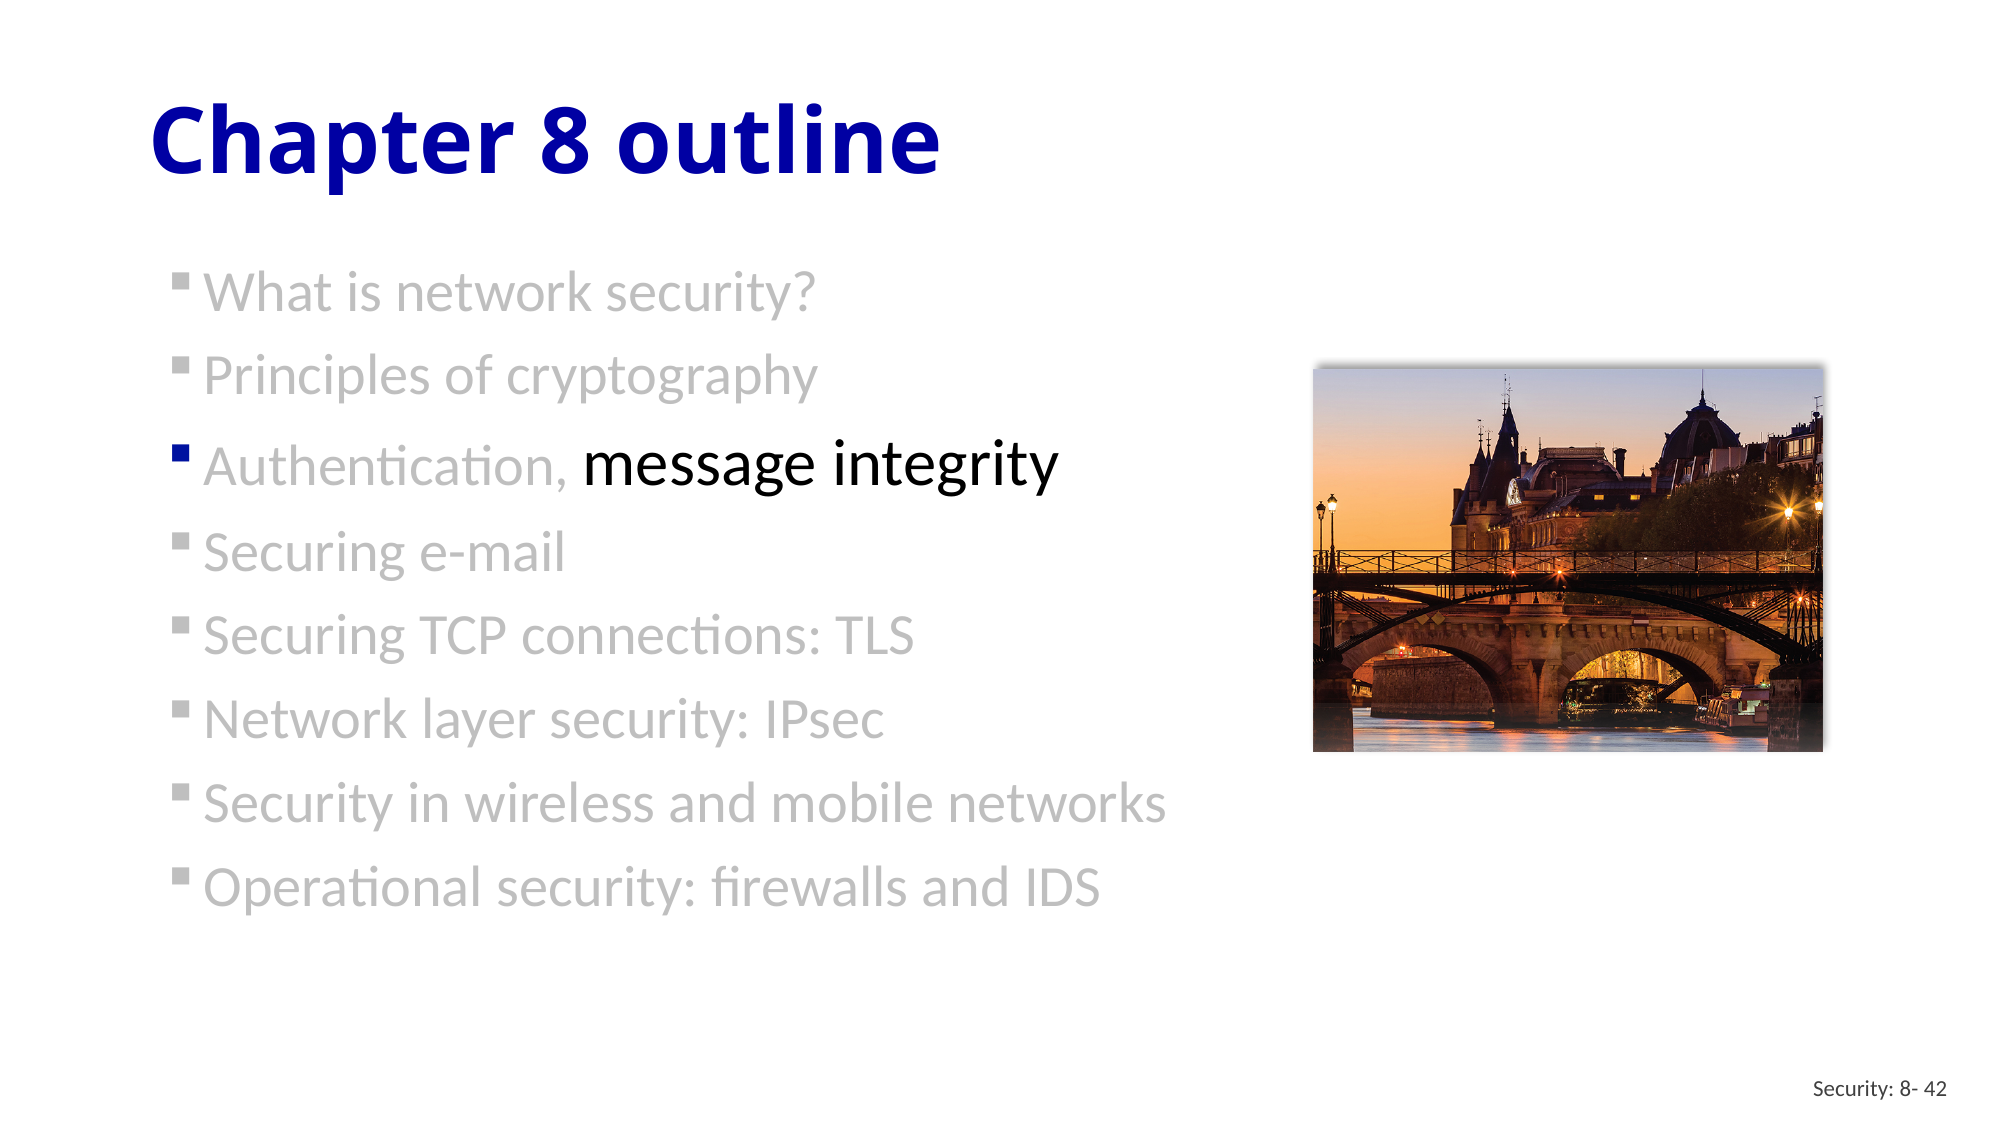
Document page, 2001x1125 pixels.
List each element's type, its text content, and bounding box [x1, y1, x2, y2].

slide_number Security: 8- 42 [1512, 1056, 1963, 1117]
text_box What is network security? Principles of cryptography Authentication, message integrity Securing e-mail Securing TCP connections: TLS Network layer security: IPsec Security in wireless and mobile networks Operational security: firewalls and IDS [131, 253, 1406, 1016]
title Chapter 8 outline [133, 70, 1859, 218]
picture [1313, 369, 1823, 752]
